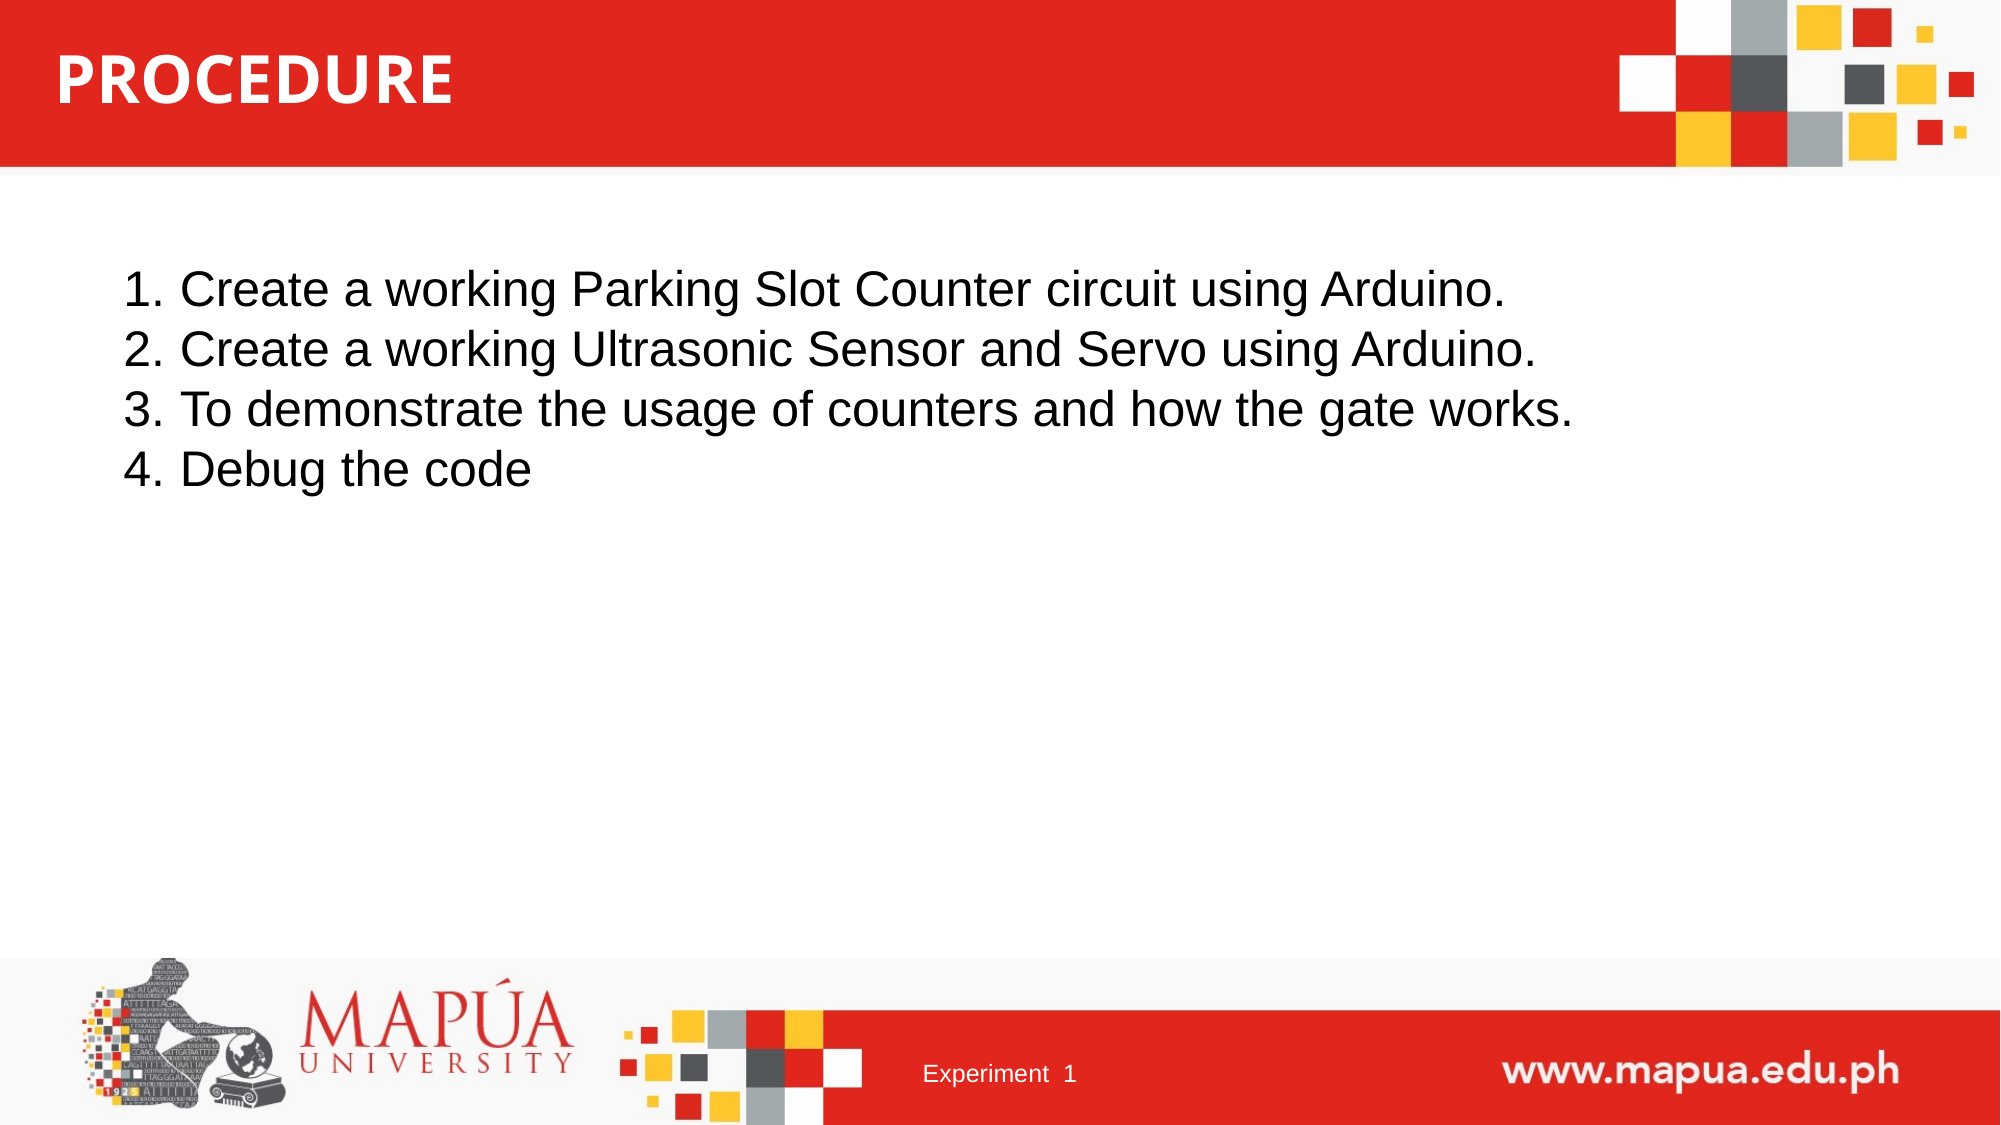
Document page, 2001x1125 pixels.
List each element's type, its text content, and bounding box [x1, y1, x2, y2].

footer Experiment 1 [662, 1042, 1338, 1103]
picture [0, 0, 2001, 1125]
title PROCEDURE [39, 0, 1616, 164]
text_box Create a working Parking Slot Counter circuit using Arduino. Create a working Ultrasonic Sensor and Servo using Arduino. To demonstrate the usage of counters and how the gate works. Debug the code [108, 248, 1591, 564]
text_box [0, 174, 2000, 959]
